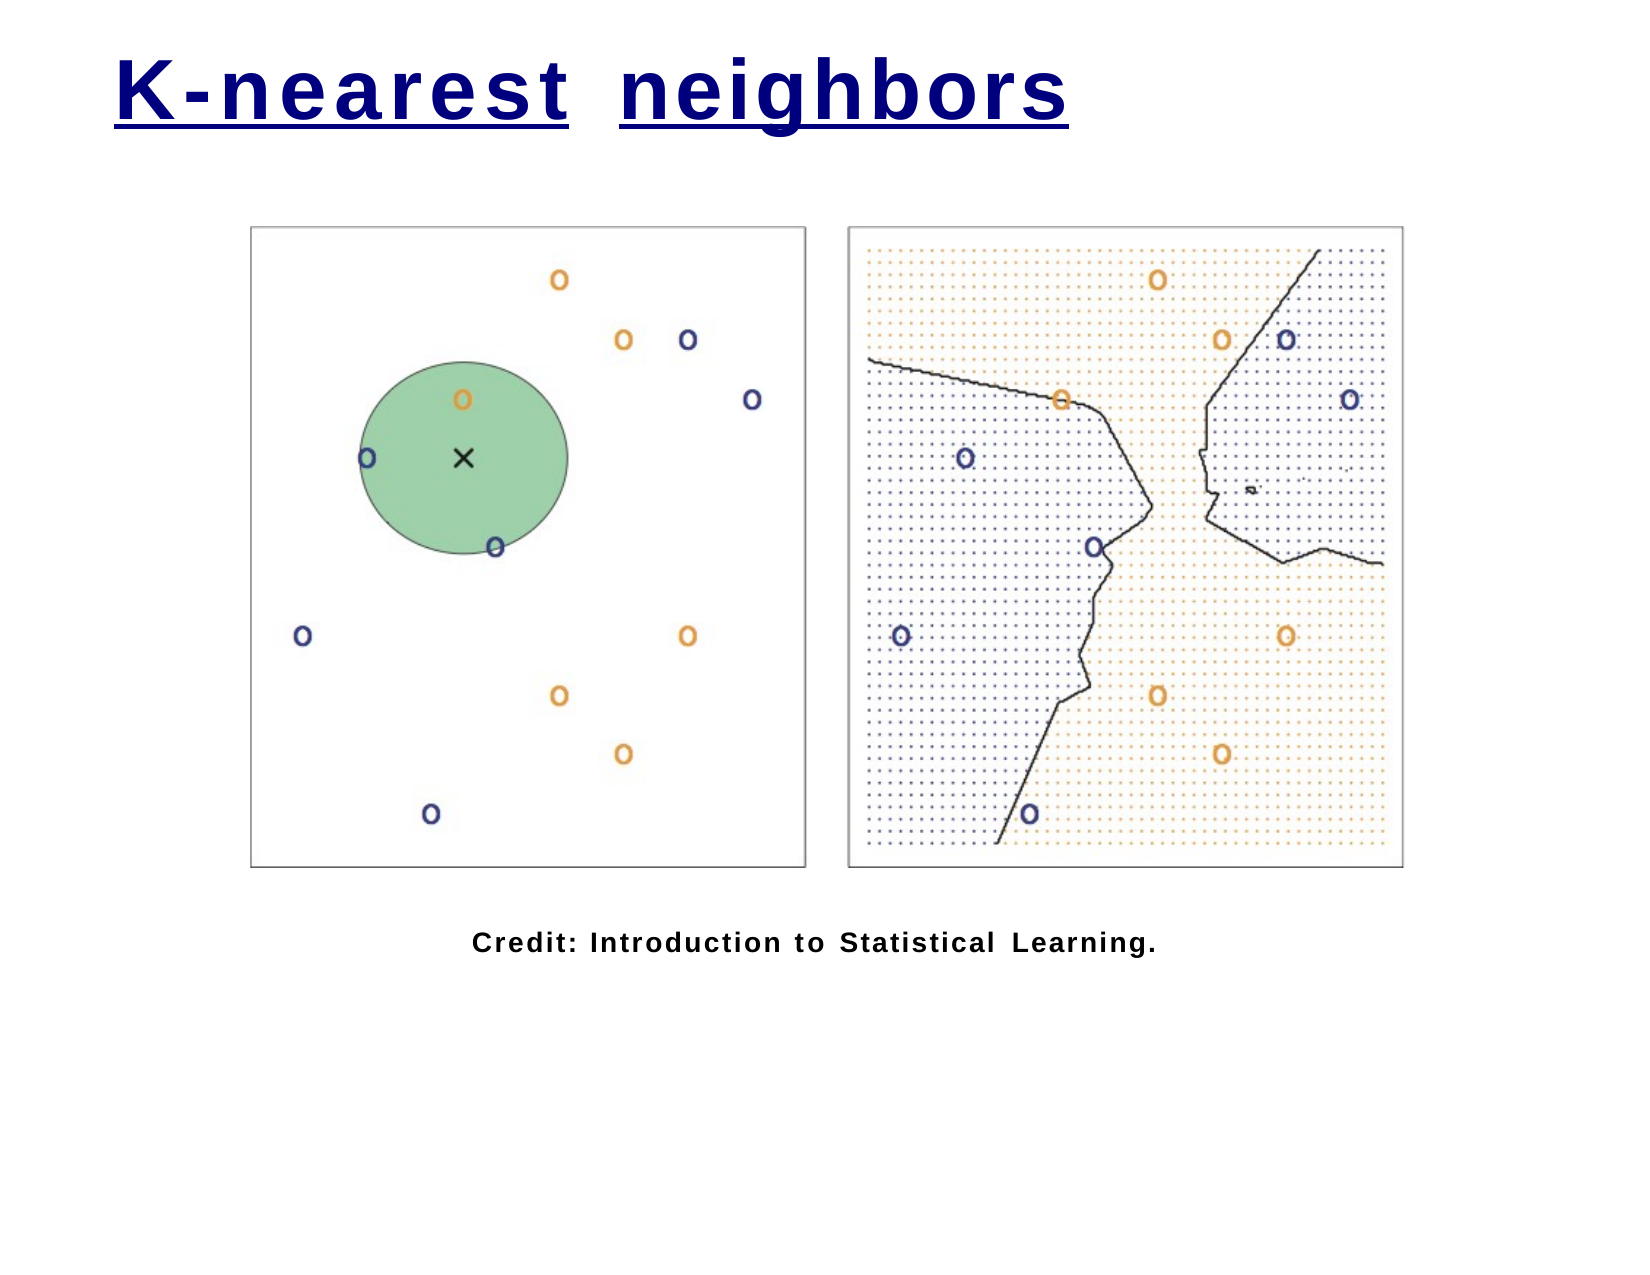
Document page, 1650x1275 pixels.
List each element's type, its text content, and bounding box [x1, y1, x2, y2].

text_box Credit: Introduction to Statistical Learning. [469, 921, 1181, 958]
text_box [249, 226, 1405, 868]
title K-nearest neighbors [112, 31, 1538, 248]
